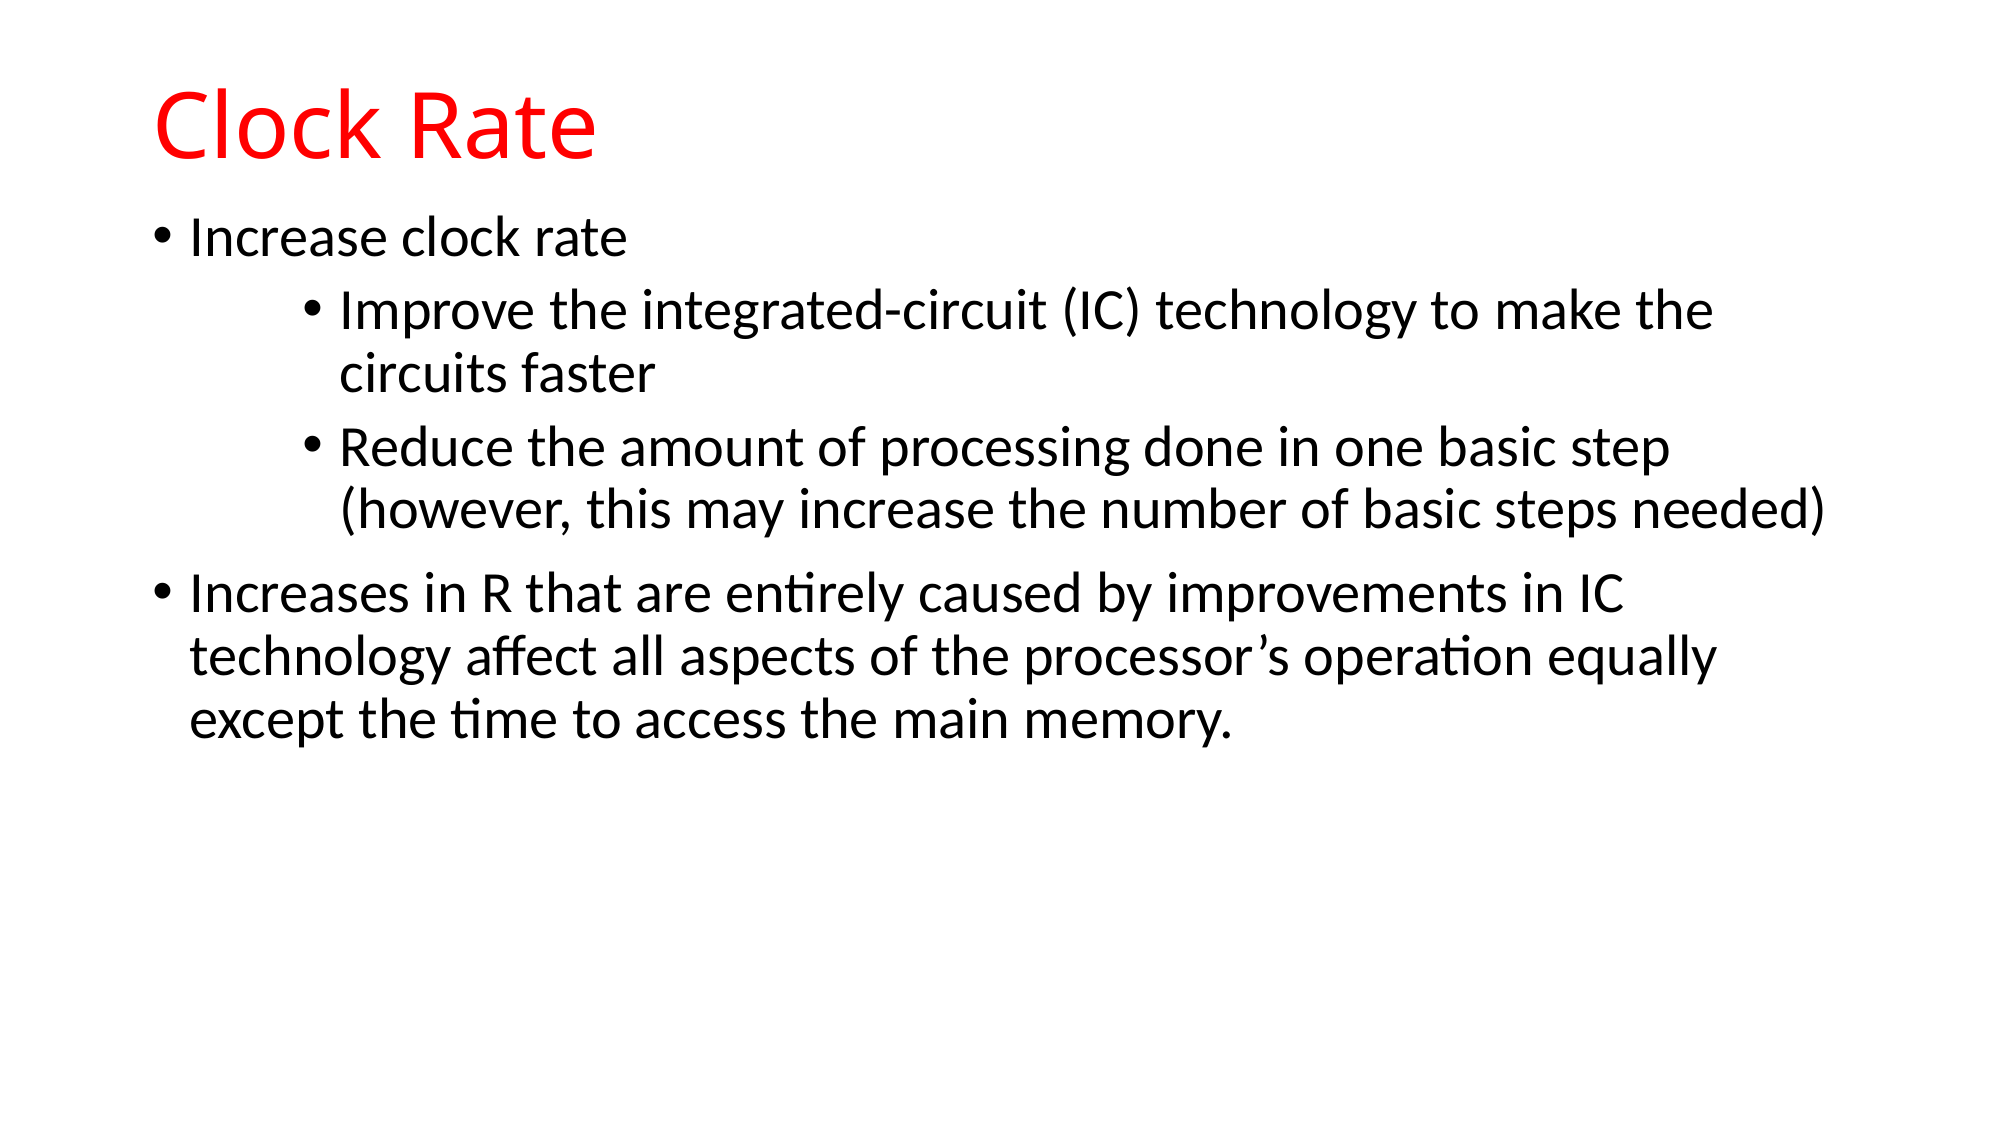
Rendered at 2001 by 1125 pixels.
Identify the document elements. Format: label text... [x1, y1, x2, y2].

list Increase clock rate Improve the integrated-circuit (IC) technology to make the circuits faster Reduce the amount of processing done in one basic step (however, this may increase the number of basic steps needed) Increases in R that are entirely caused by improvements in IC technology affect all aspects of the processor’s operation equally except the time to access the main memory. [137, 198, 1863, 843]
title Clock Rate [137, 59, 1863, 198]
